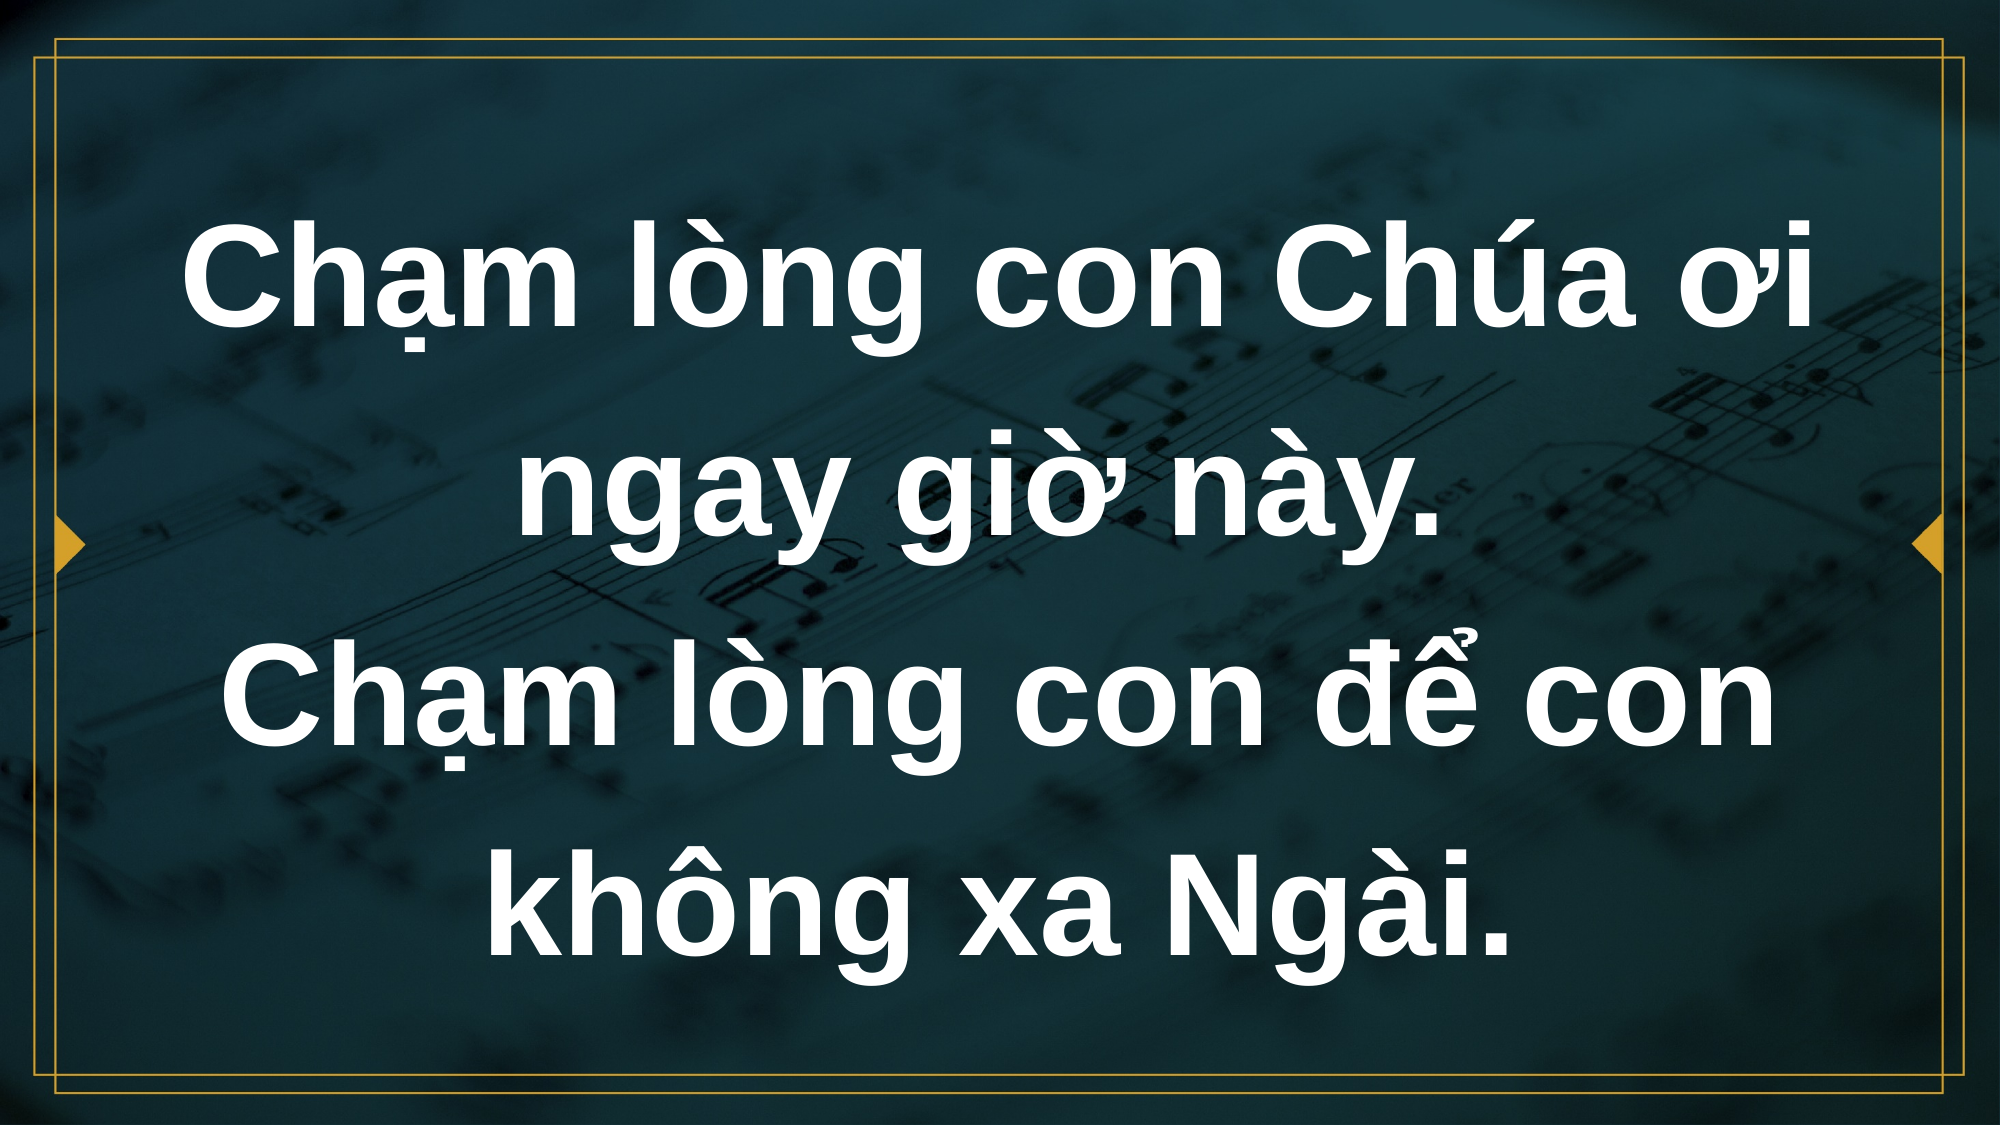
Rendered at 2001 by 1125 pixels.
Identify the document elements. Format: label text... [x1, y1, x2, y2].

picture [0, 0, 2000, 1125]
title Chạm lòng con Chúa ơi ngay giờ này. Chạm lòng con để con không xa Ngài. [55, 53, 1945, 1077]
